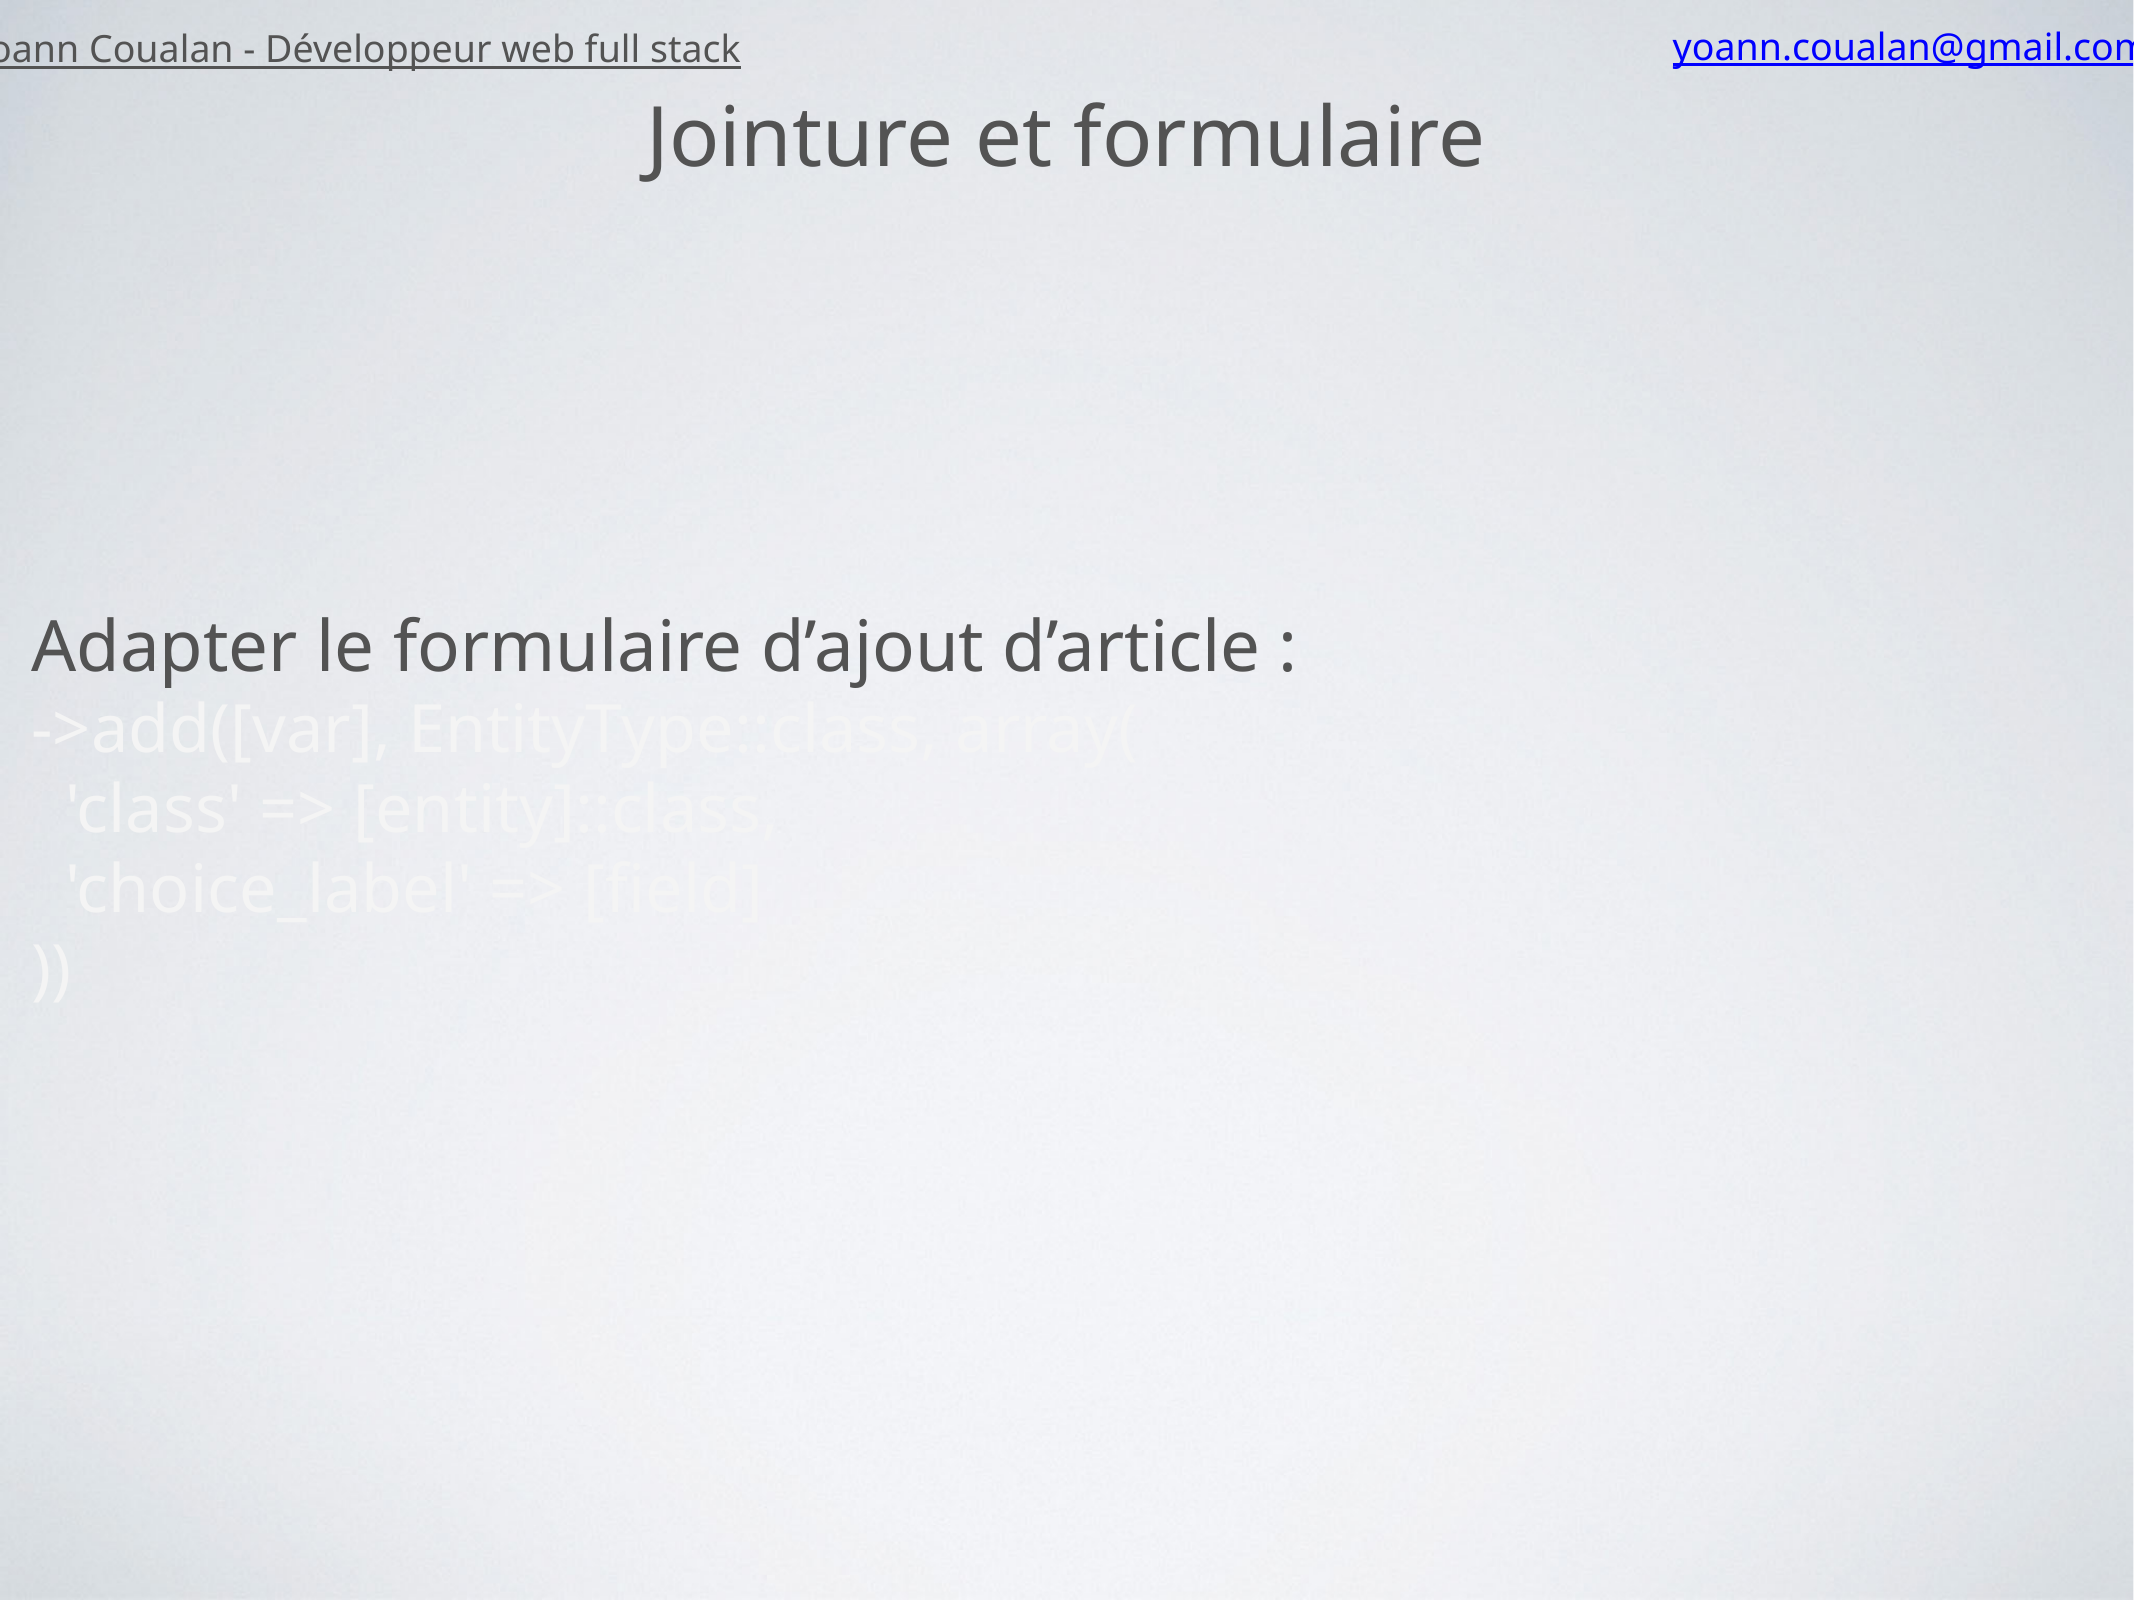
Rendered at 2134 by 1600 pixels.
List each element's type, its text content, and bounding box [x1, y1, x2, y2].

text_box Yoann Coualan - Développeur web full stack [0, 17, 750, 79]
picture [0, 0, 2134, 1600]
text_box yoann.coualan@gmail.com [1664, 14, 2134, 82]
text_box Adapter le formulaire d’ajout d’article : ->add([var], EntityType::class, array( 'class' => [entity]::class, 'choice_label' => [field] )) [23, 592, 2111, 1015]
text_box Jointure et formulaire [638, 75, 1495, 192]
